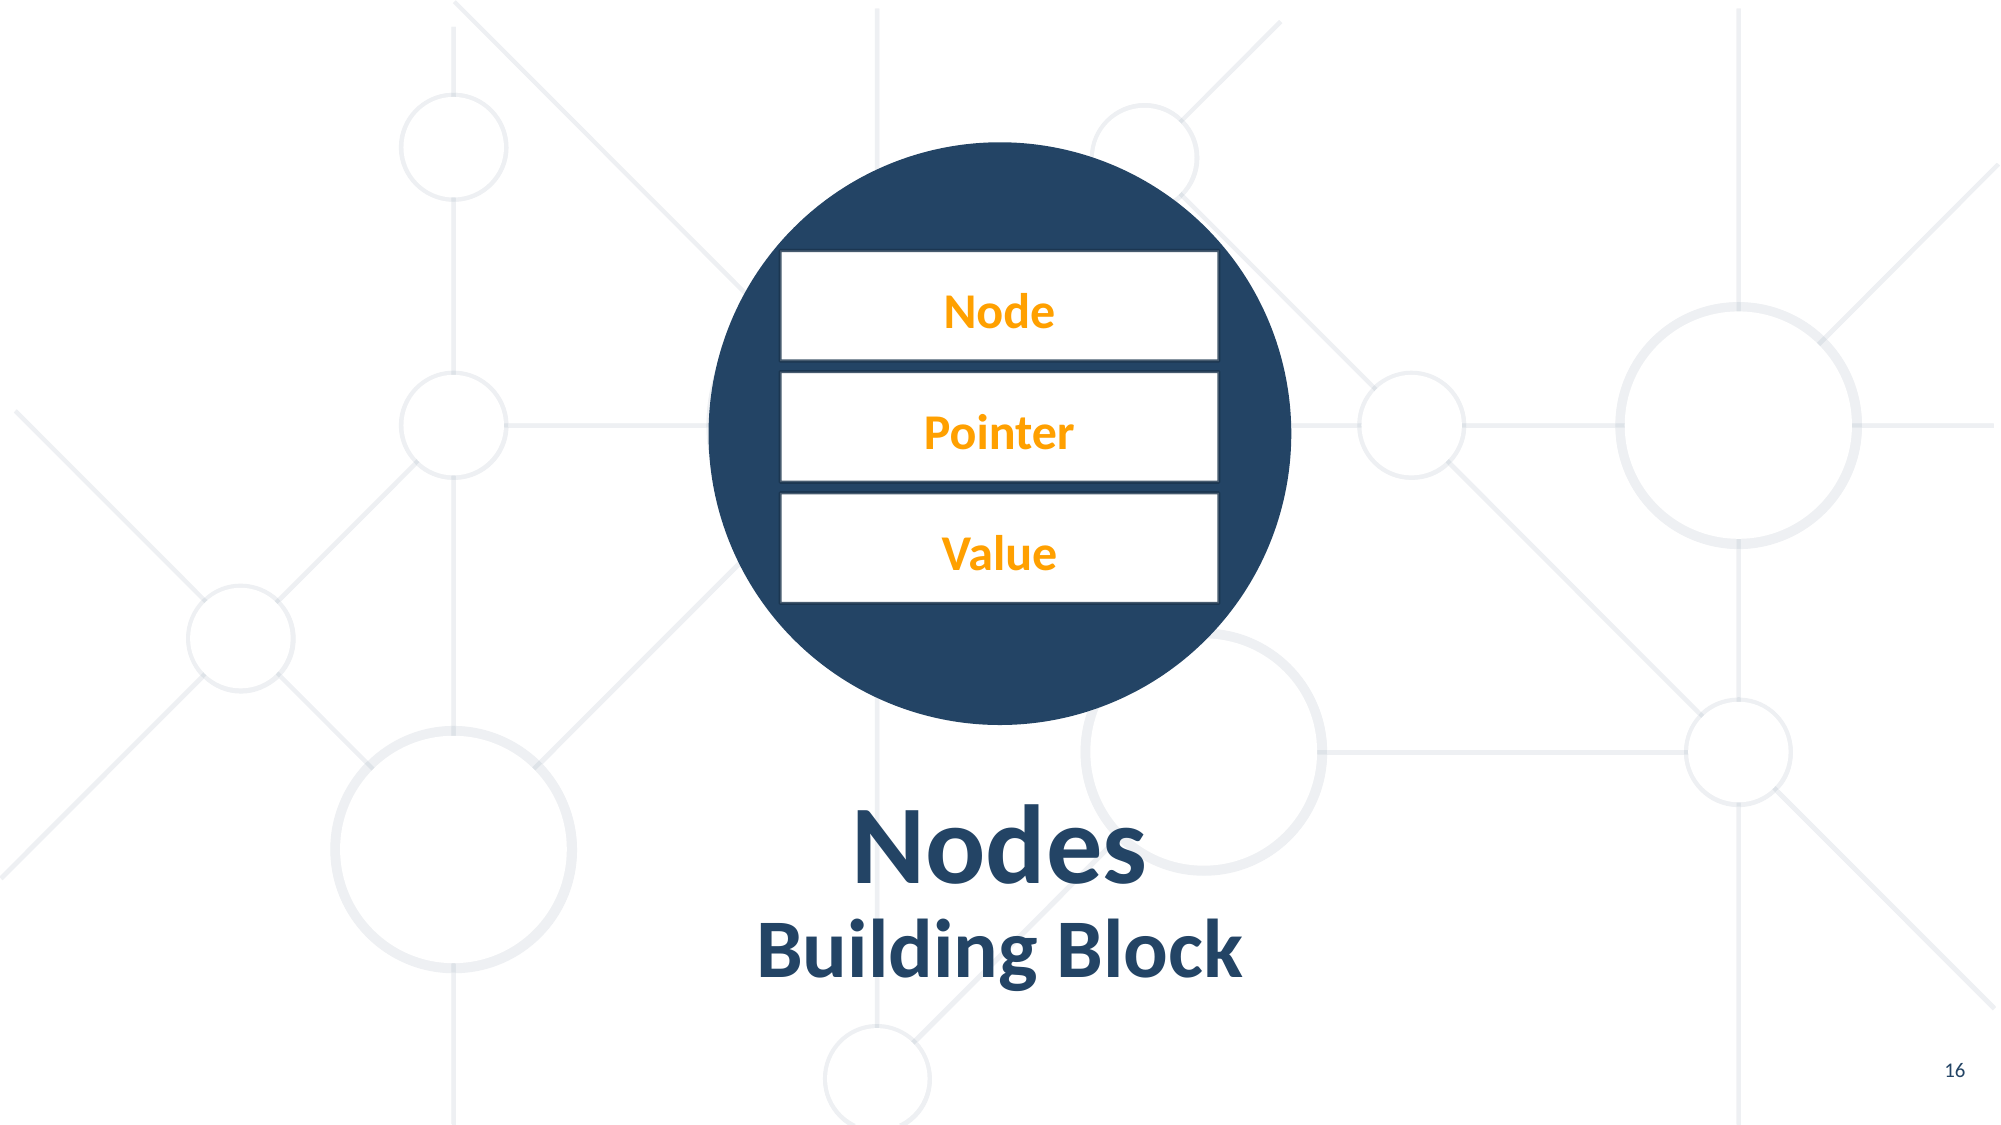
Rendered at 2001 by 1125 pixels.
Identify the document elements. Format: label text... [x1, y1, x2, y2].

text_box Node [864, 254, 1135, 356]
text_box [778, 491, 1221, 605]
text_box [778, 248, 1221, 363]
slide_number 16 [1929, 1049, 2000, 1100]
text_box Pointer [864, 375, 1135, 478]
text_box [778, 369, 1221, 484]
text_box Value [864, 496, 1135, 599]
list Nodes [100, 771, 1900, 898]
list Building Block [100, 900, 1900, 983]
